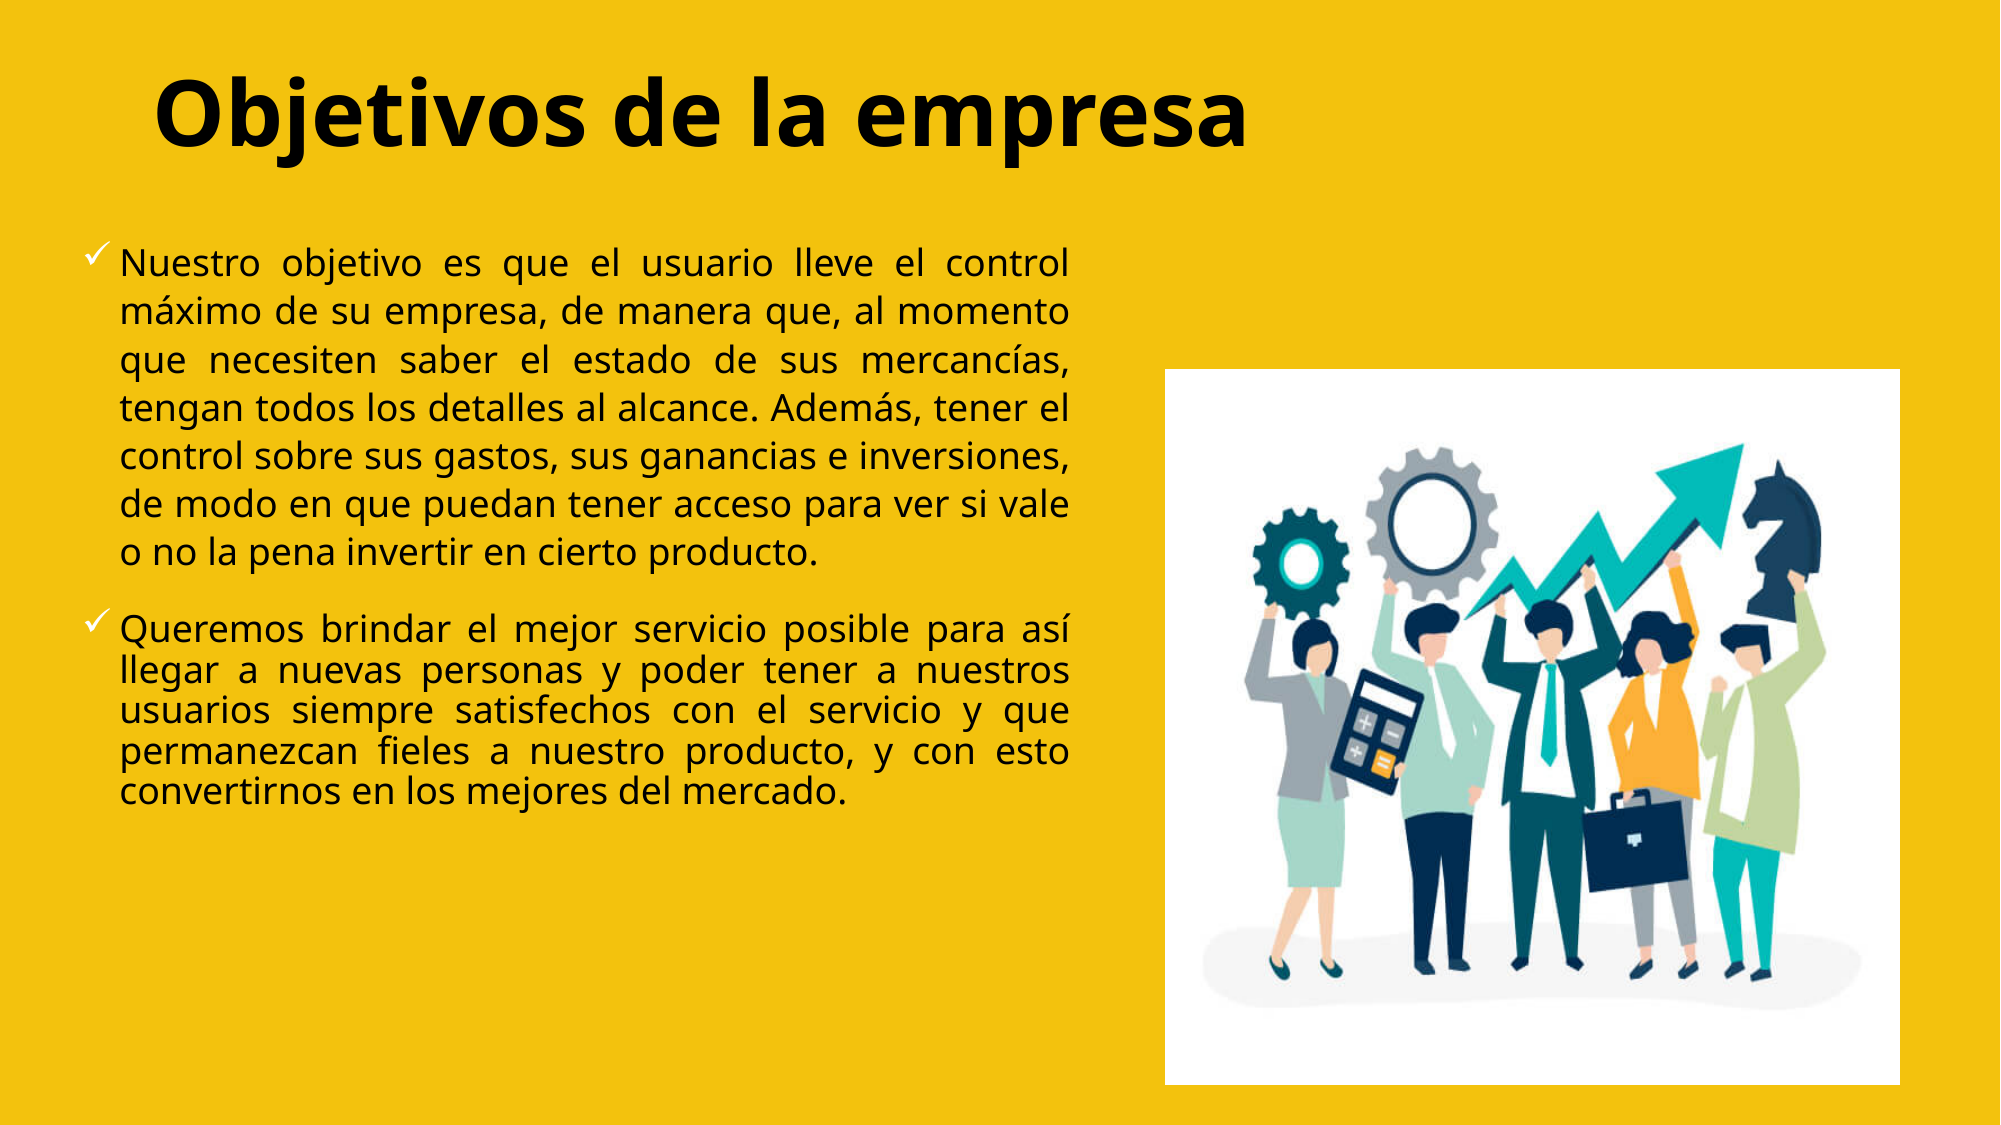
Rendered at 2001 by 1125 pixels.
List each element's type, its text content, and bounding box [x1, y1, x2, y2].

picture [1165, 369, 1900, 1085]
list Nuestro objetivo es que el usuario lleve el control máximo de su empresa, de manera que, al momento que necesiten saber el estado de sus mercancías, tengan todos los detalles al alcance. Además, tener el control sobre sus gastos, sus ganancias e inversiones, de modo en que puedan tener acceso para ver si vale o no la pena invertir en cierto producto. Queremos brindar el mejor servicio posible para así llegar a nuevas personas y poder tener a nuestros usuarios siempre satisfechos con el servicio y que permanezcan fieles a nuestro producto, y con esto convertirnos en los mejores del mercado. [66, 228, 1087, 842]
title Objetivos de la empresa [137, 40, 1863, 194]
